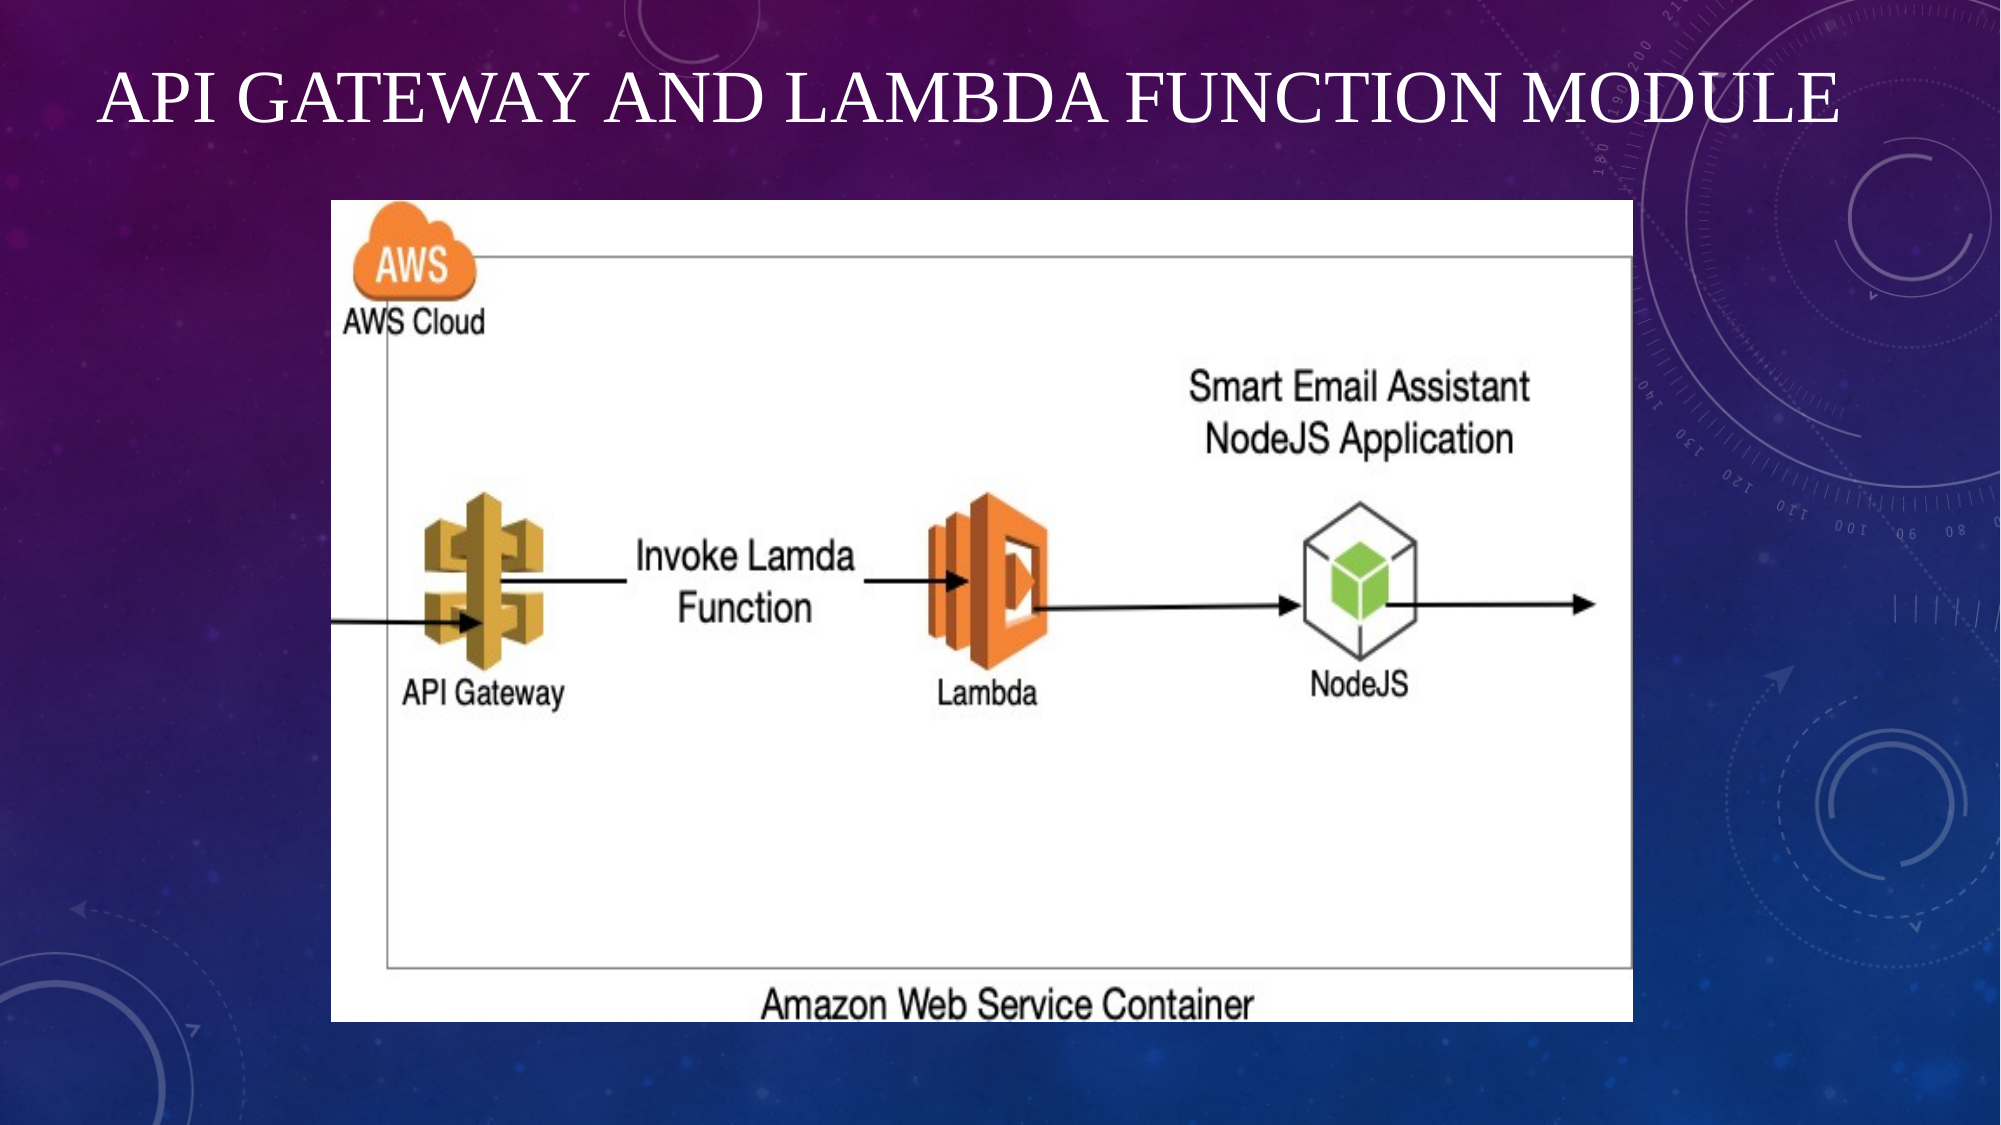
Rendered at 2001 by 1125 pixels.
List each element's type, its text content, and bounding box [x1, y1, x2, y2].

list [331, 200, 1633, 1022]
picture [0, 0, 2001, 1125]
title api gateway and lambda function module [45, 49, 1895, 136]
